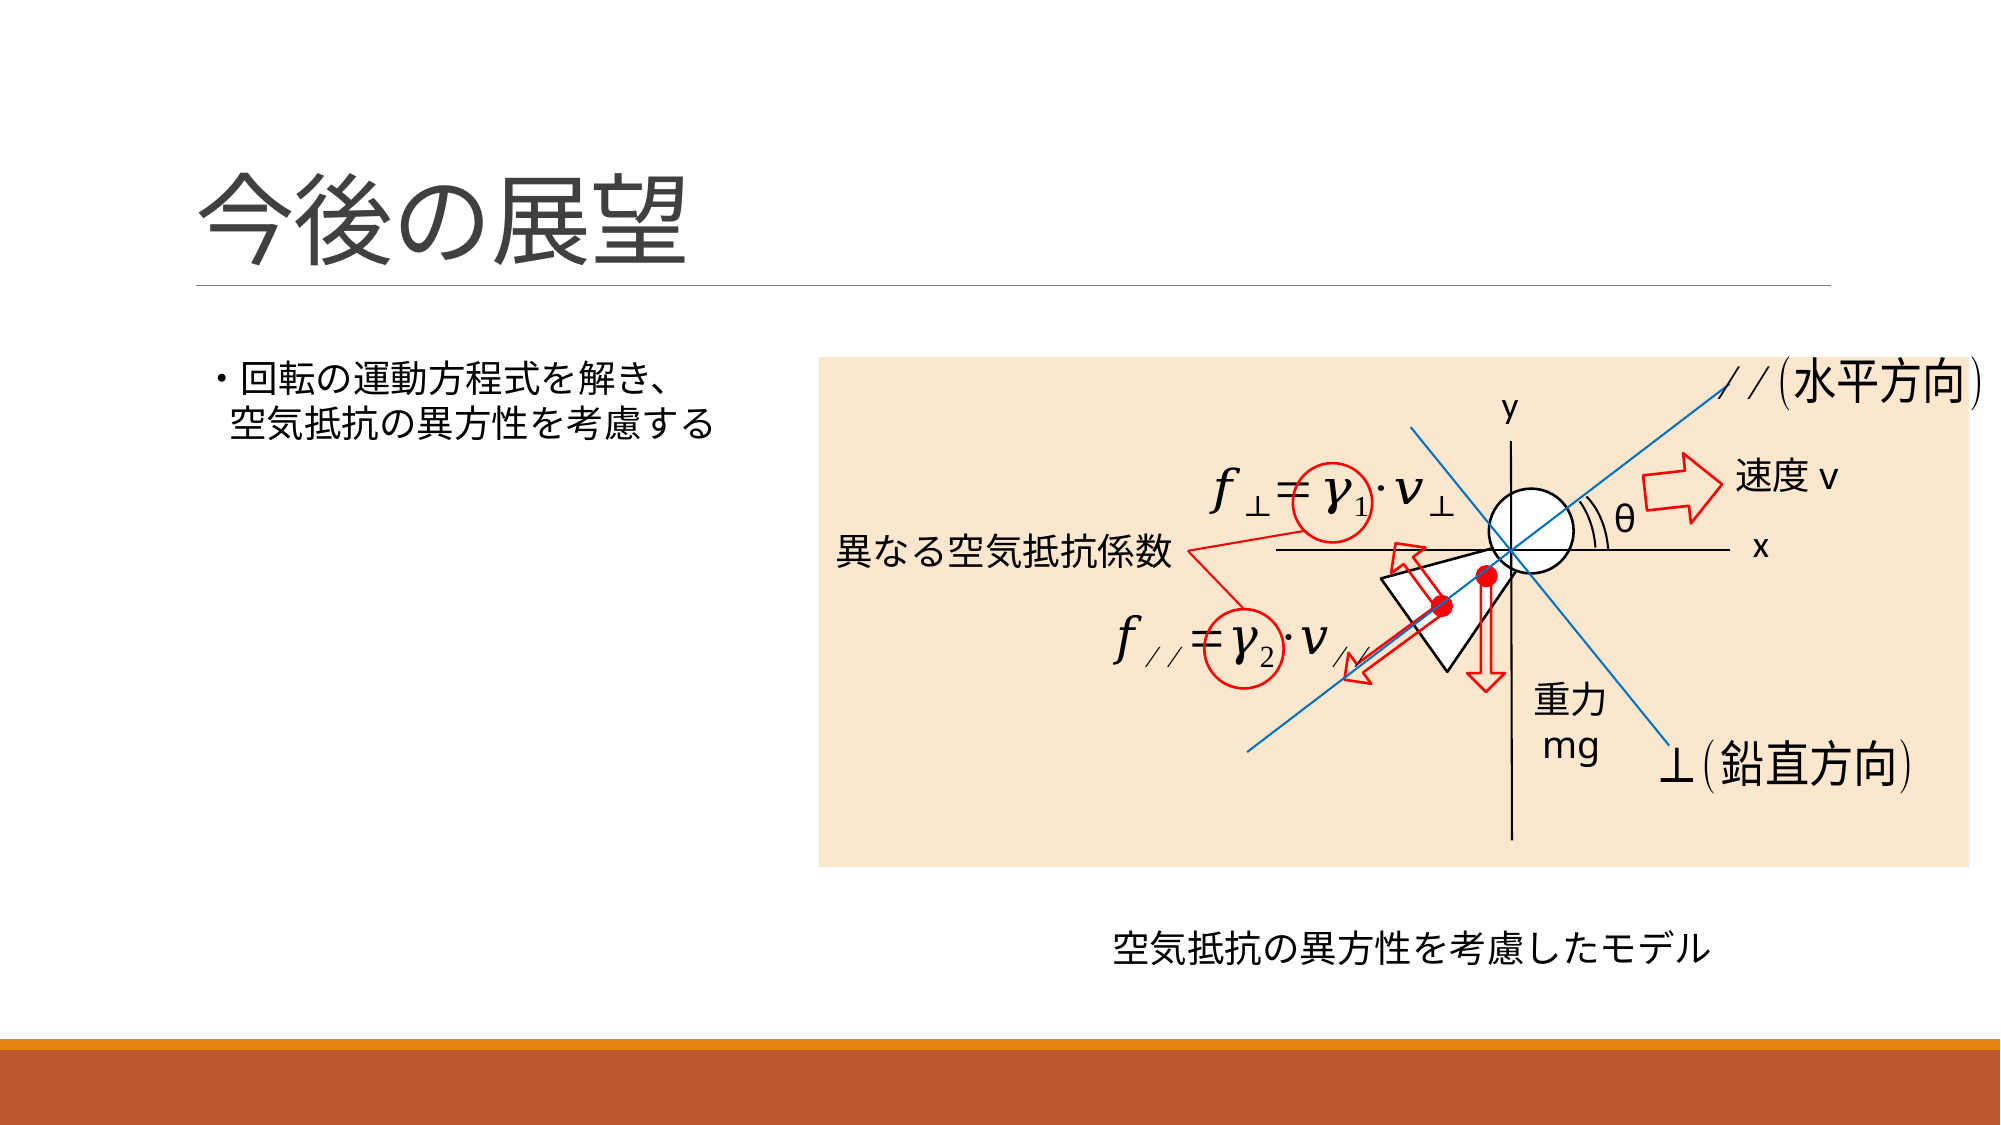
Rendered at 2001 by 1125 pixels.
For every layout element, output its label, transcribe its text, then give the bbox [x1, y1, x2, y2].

text_box [817, 356, 1970, 868]
text_box 空気抵抗の異方性を考慮したモデル [1097, 918, 1728, 978]
title 今後の展望 [180, 47, 1830, 285]
text_box ・回転の運動方程式を解き、 空気抵抗の異方性を考慮する [188, 347, 732, 452]
text_box [1203, 619, 1243, 690]
text_box y [1486, 373, 1534, 380]
text_box x [1738, 512, 1784, 573]
text_box 異なる空気抵抗係数 [820, 520, 1188, 581]
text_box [1189, 530, 1305, 552]
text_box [1246, 383, 1731, 753]
text_box 速度v [1738, 444, 1854, 505]
text_box 重力 mg [1521, 761, 1624, 773]
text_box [1189, 550, 1245, 610]
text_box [1410, 426, 1670, 747]
